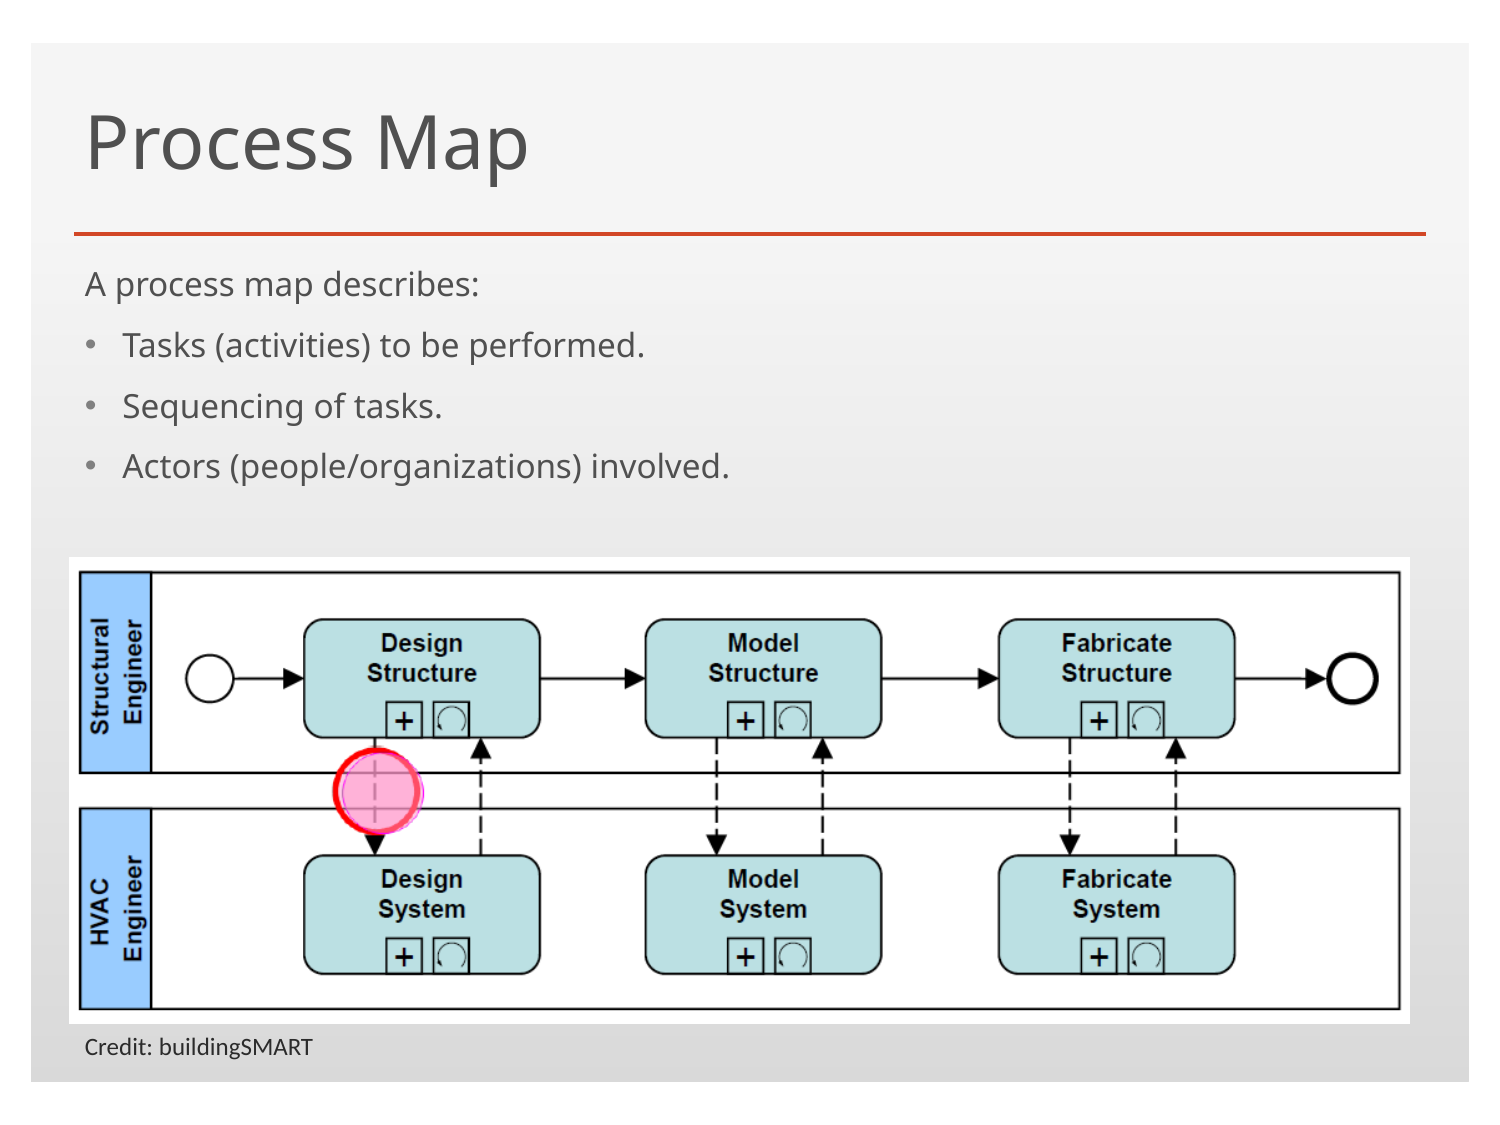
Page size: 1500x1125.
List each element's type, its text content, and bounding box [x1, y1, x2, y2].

text_box Credit: buildingSMART [69, 1024, 404, 1070]
picture [69, 557, 1410, 1024]
list A process map describes: Tasks (activities) to be performed. Sequencing of tasks. Actors (people/organizations) involved. [69, 255, 1364, 544]
title Process Map [69, 57, 1423, 232]
